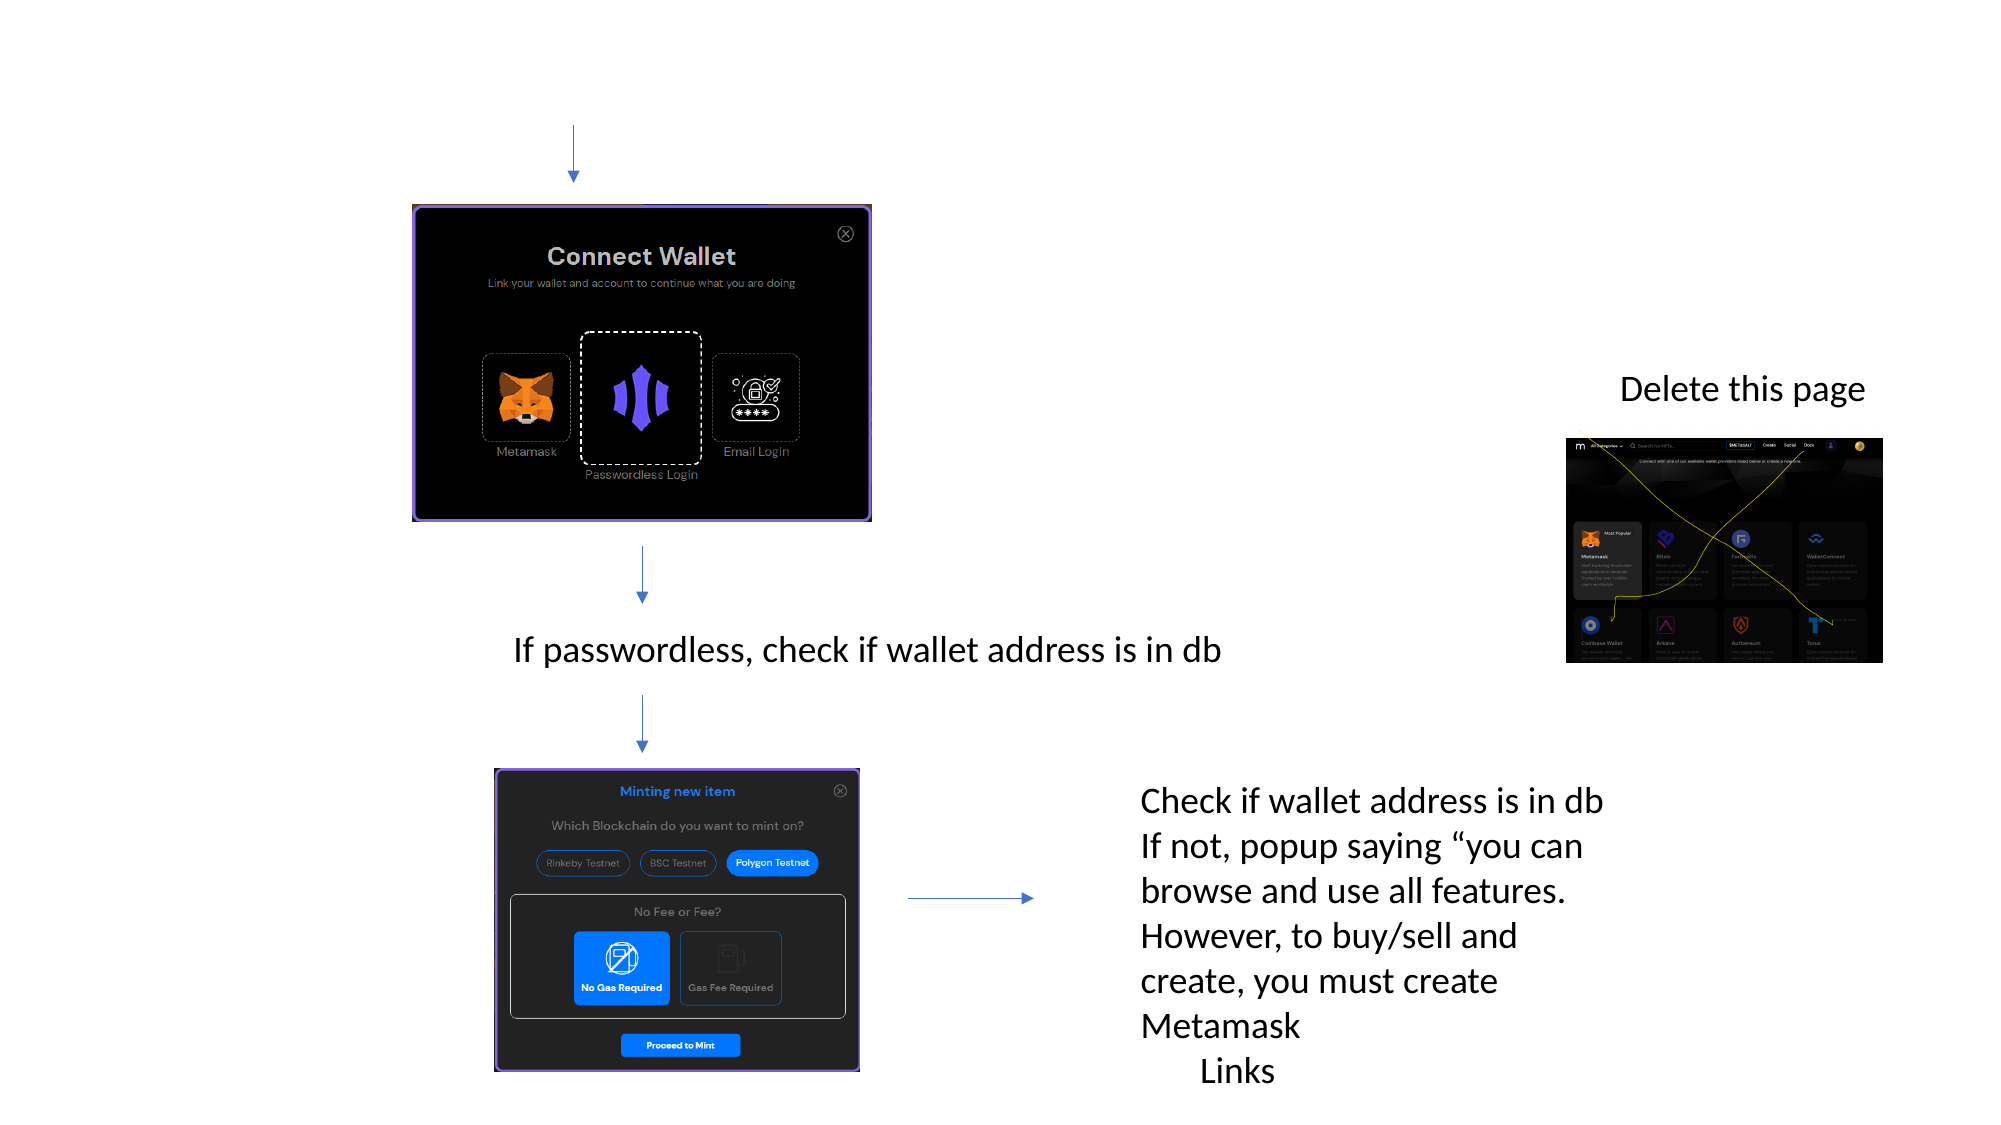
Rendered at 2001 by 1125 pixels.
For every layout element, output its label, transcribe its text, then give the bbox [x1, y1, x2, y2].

picture [494, 768, 860, 1073]
text_box Delete this page [1605, 356, 1882, 417]
picture [1566, 430, 1884, 663]
text_box Check if wallet address is in db If not, popup saying “you can browse and use all features. However, to buy/sell and create, you must create Metamask Links [1125, 768, 1645, 1099]
text_box If passwordless, check if wallet address is in db [498, 618, 1238, 723]
picture [412, 204, 872, 522]
